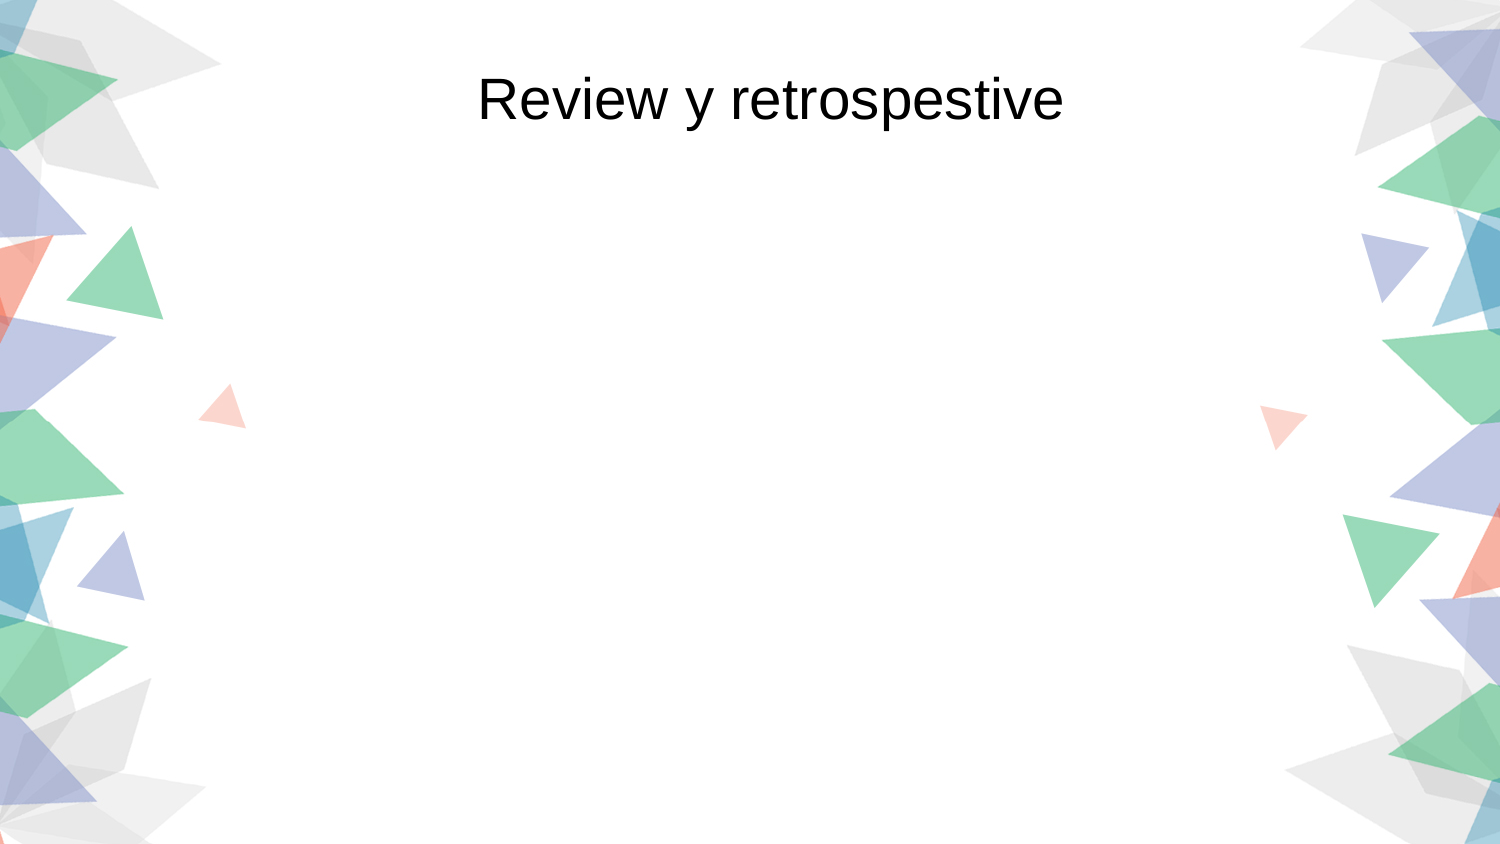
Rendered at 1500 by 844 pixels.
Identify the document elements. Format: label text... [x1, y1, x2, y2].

picture [0, 0, 1500, 844]
text_box Review y retrospestive [137, 48, 1423, 139]
